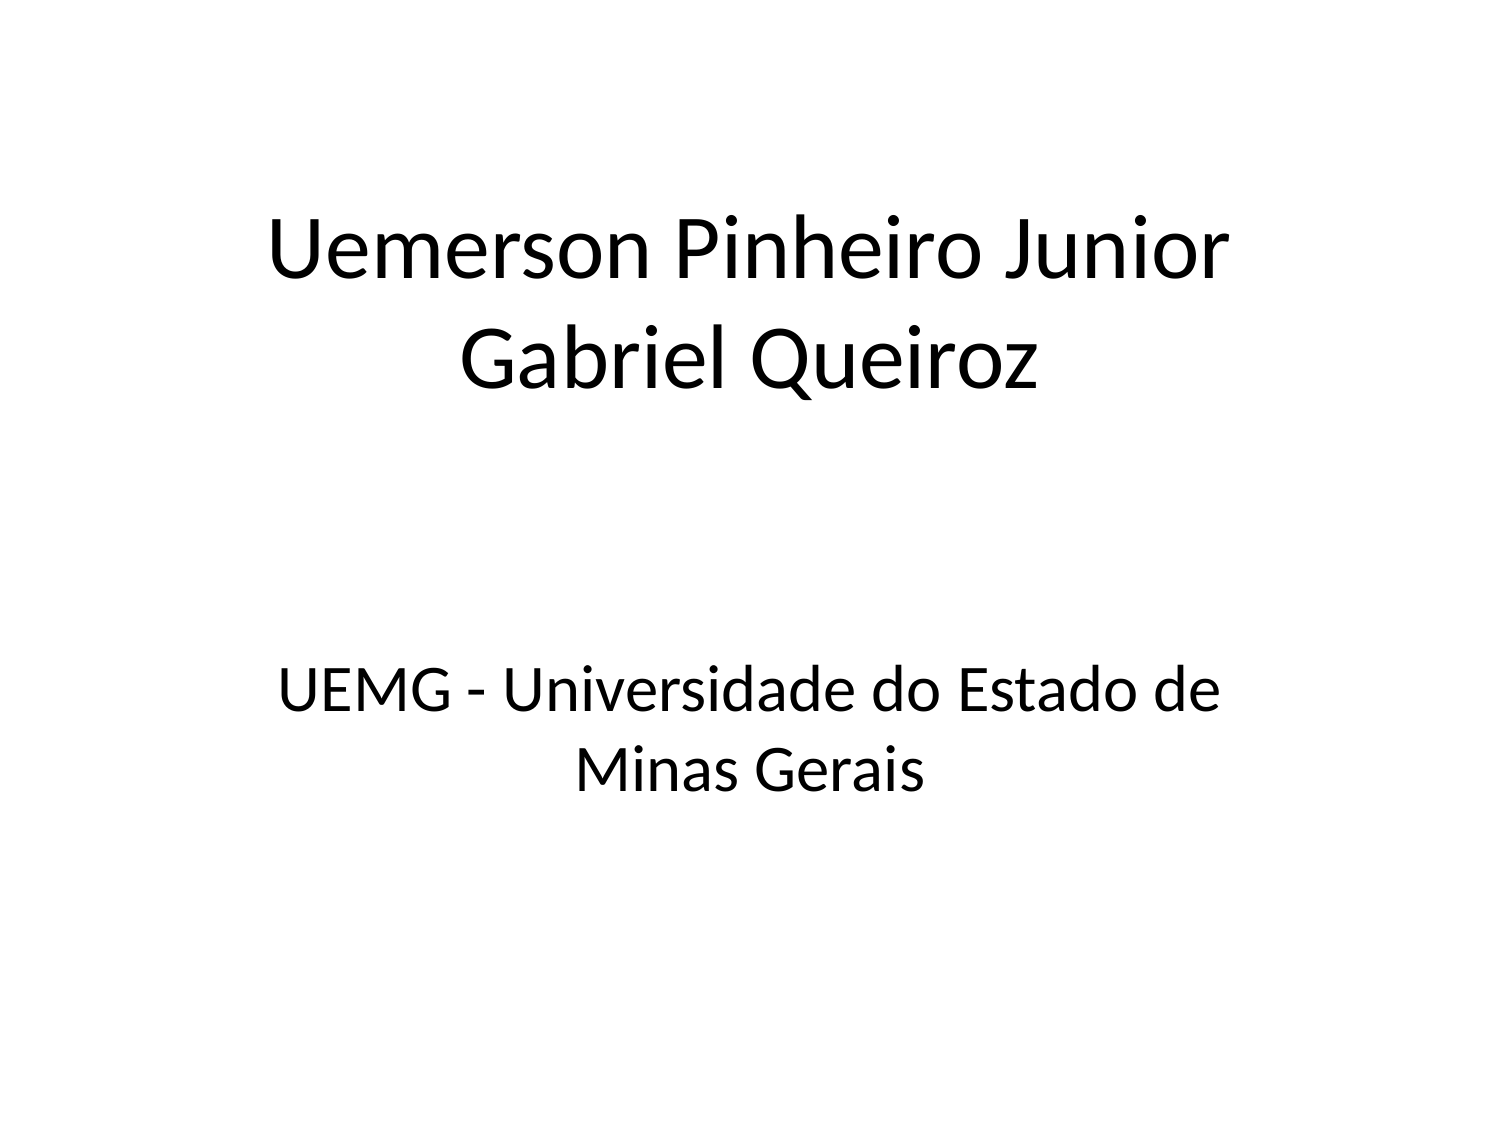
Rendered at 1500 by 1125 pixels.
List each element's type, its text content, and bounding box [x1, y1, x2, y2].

title Uemerson Pinheiro Junior Gabriel Queiroz [112, 137, 1388, 457]
subtitle UEMG - Universidade do Estado de Minas Gerais [225, 637, 1275, 925]
